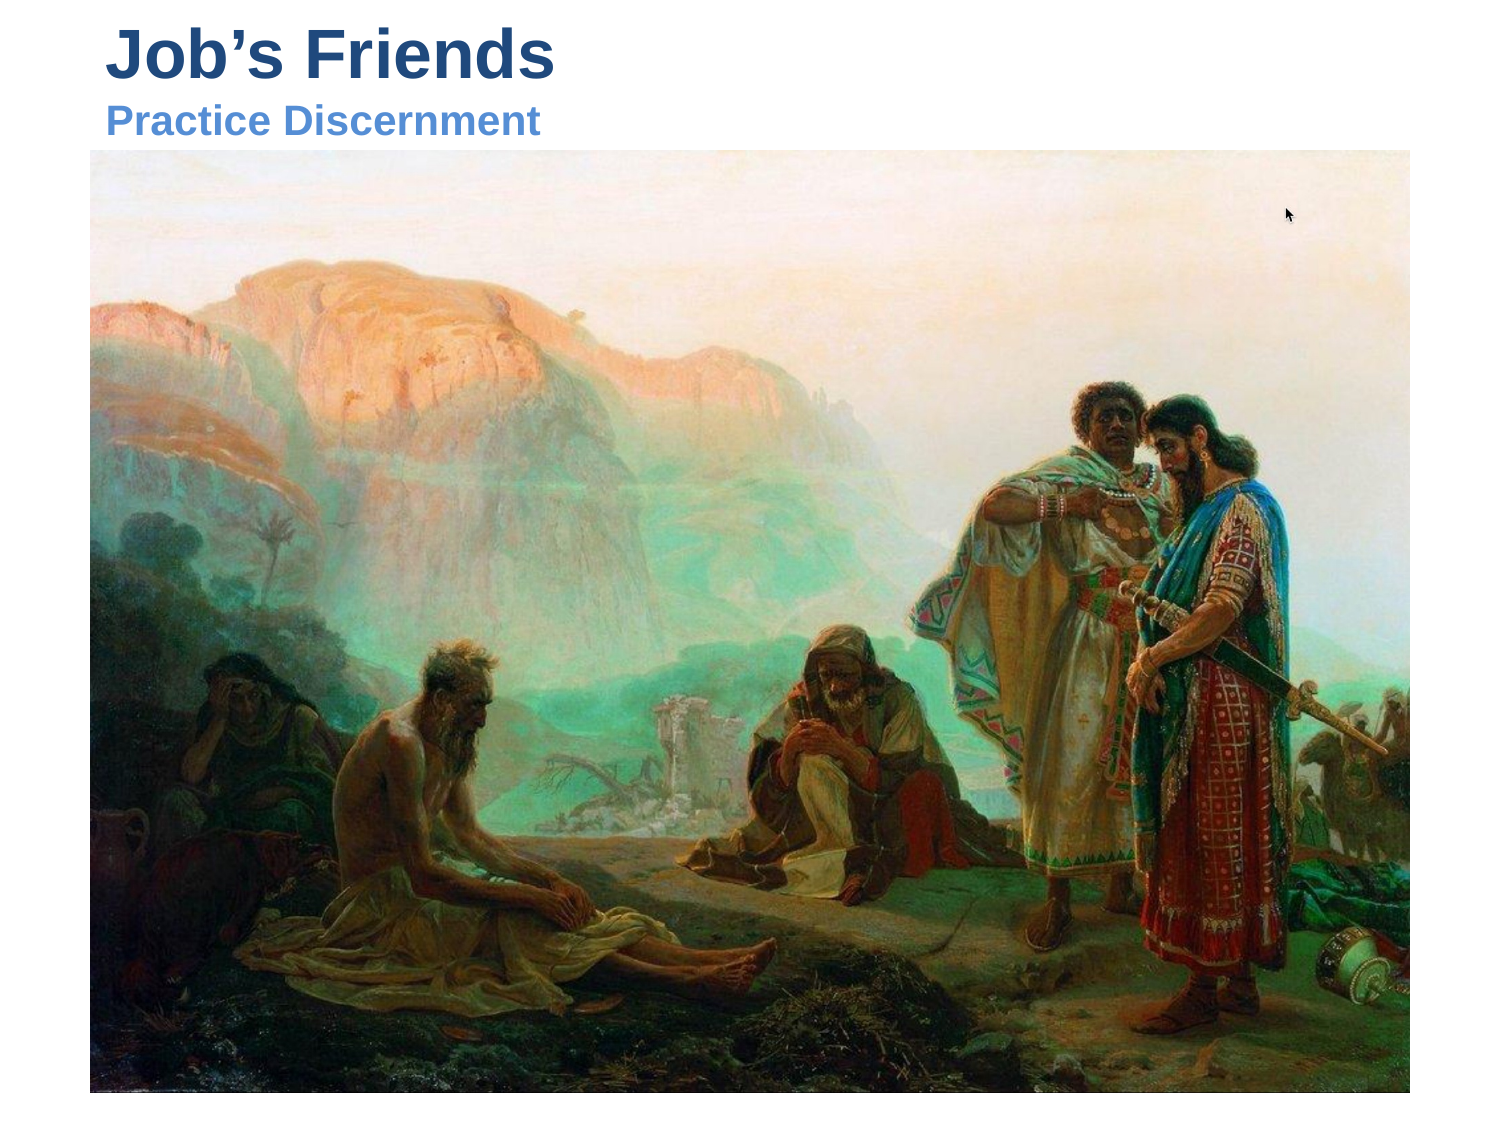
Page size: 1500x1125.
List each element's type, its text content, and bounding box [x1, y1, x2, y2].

title Job’s Friends Practice Discernment [90, 1, 1410, 150]
picture [90, 150, 1410, 1093]
